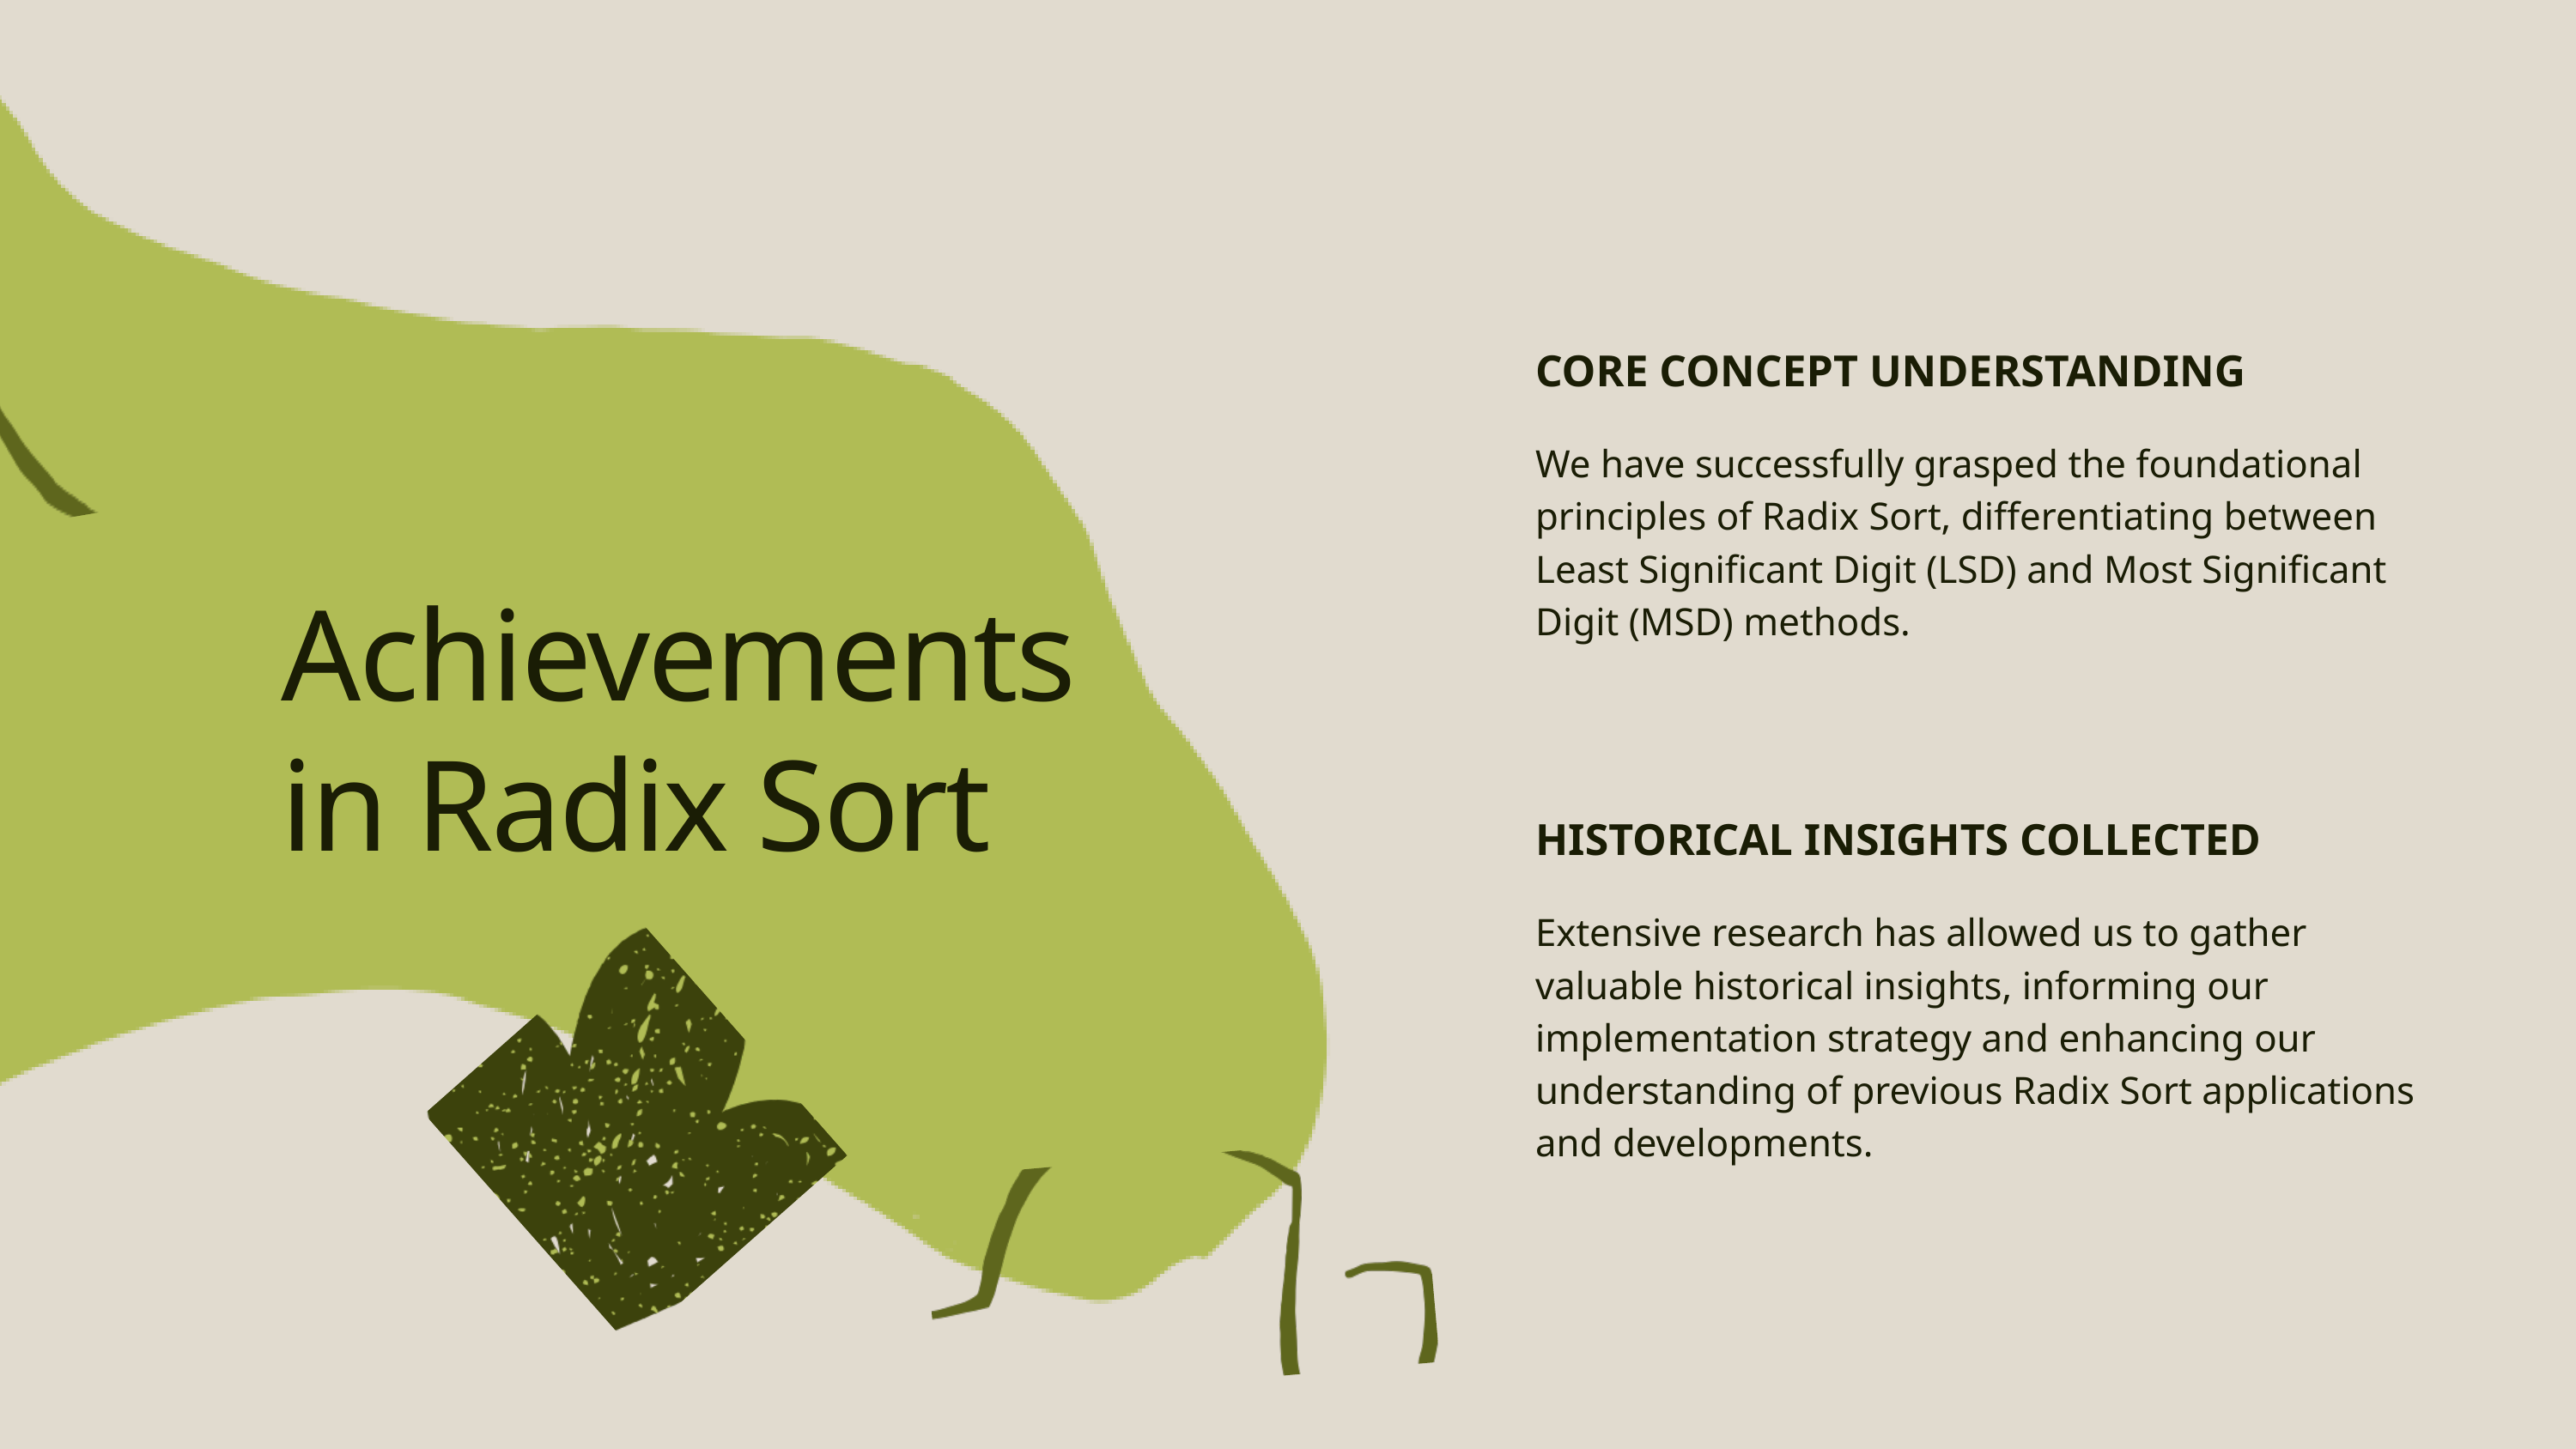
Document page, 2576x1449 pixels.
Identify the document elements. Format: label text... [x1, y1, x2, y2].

text_box [424, 922, 848, 1348]
text_box [0, 0, 282, 530]
text_box Achievements in Radix Sort [281, 575, 1180, 876]
text_box [920, 1134, 1440, 1406]
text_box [1534, 339, 2432, 640]
text_box [0, 0, 1331, 1304]
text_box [1534, 809, 2432, 1109]
